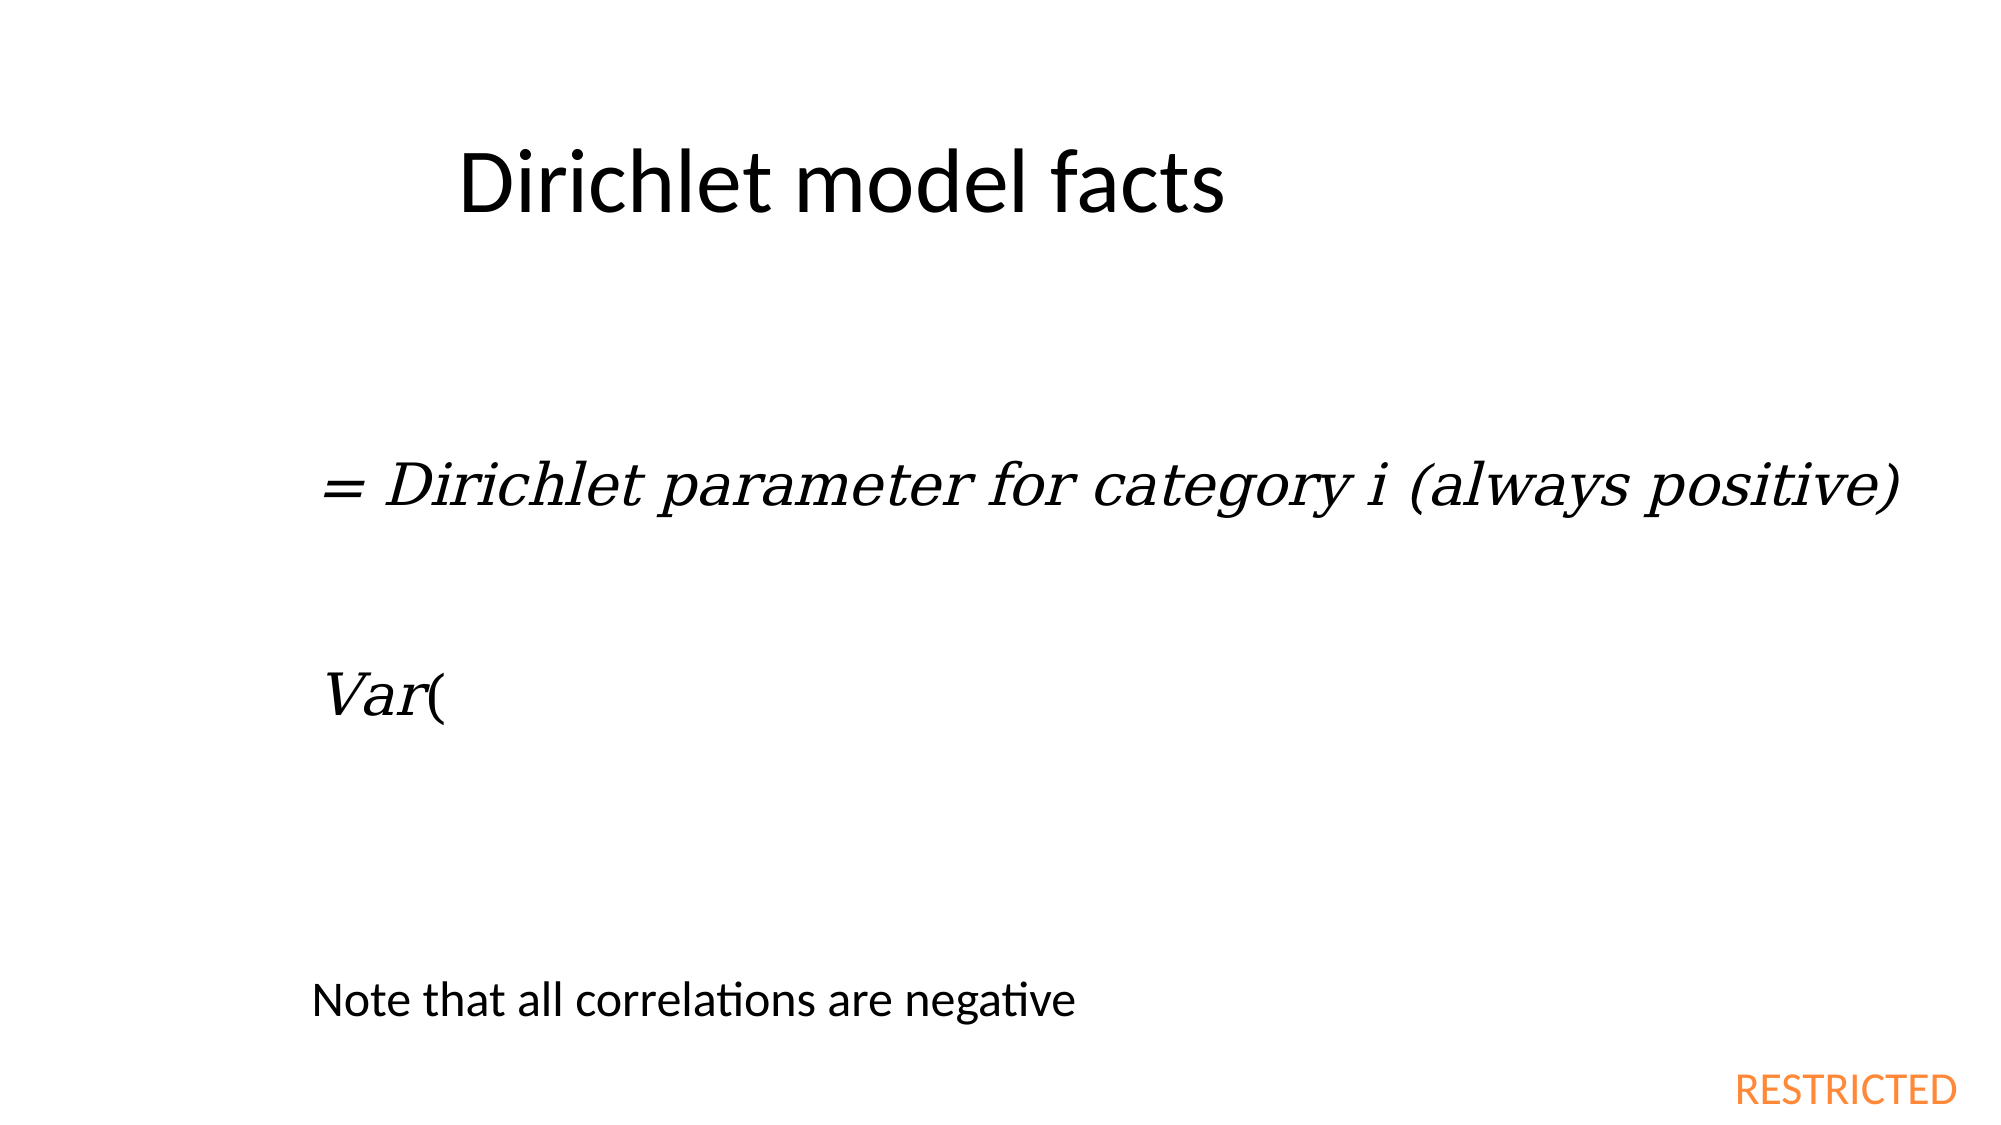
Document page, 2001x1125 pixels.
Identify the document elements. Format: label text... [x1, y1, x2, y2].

text_box Note that all correlations are negative [296, 959, 1173, 1035]
text_box Dirichlet model facts [443, 113, 1243, 238]
